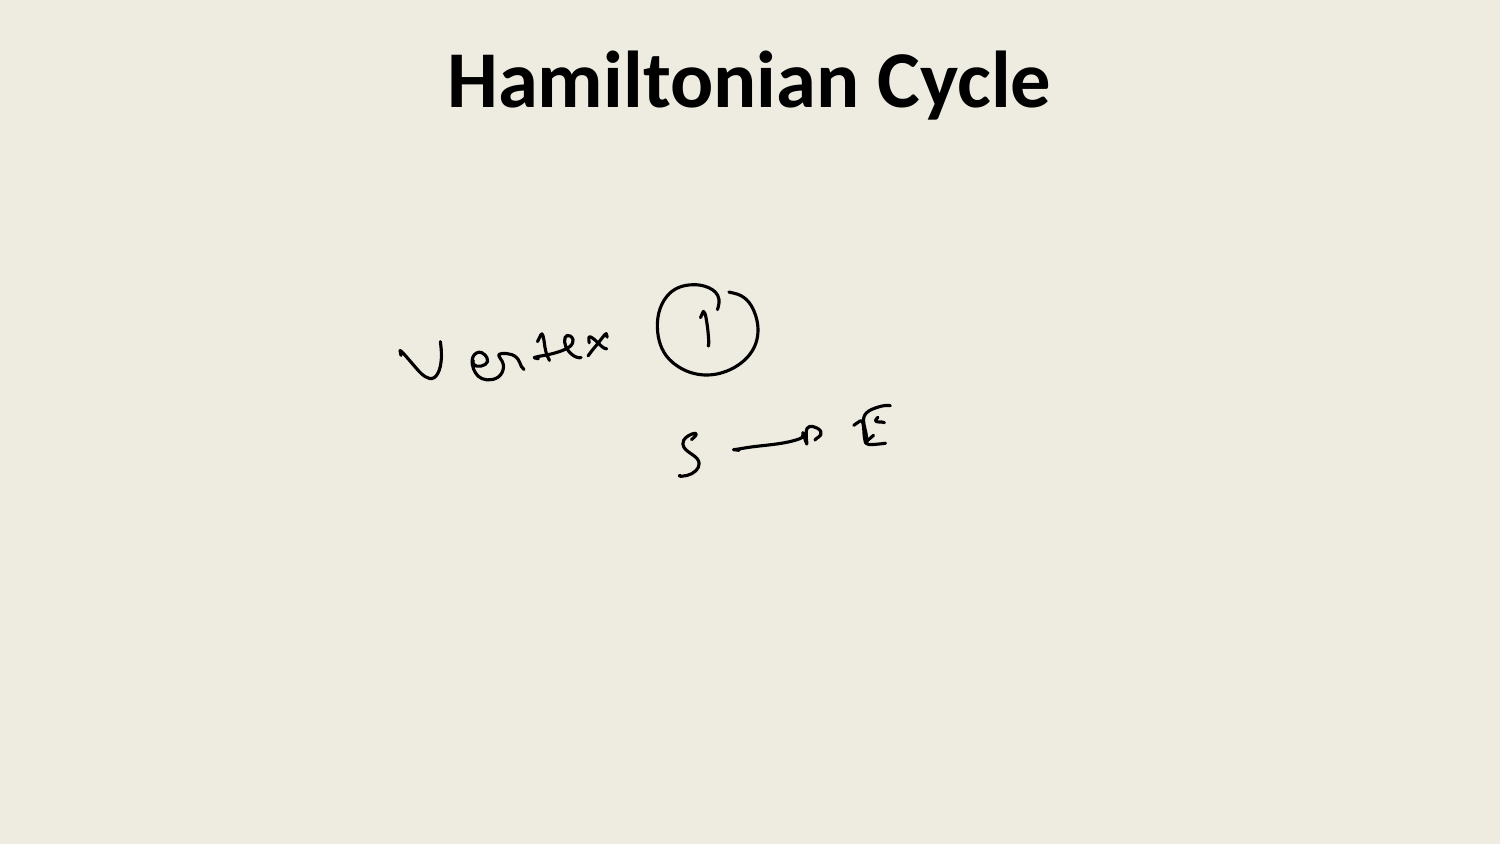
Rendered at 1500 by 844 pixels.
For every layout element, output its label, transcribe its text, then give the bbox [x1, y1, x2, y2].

title Hamiltonian Cycle [112, 18, 1388, 132]
